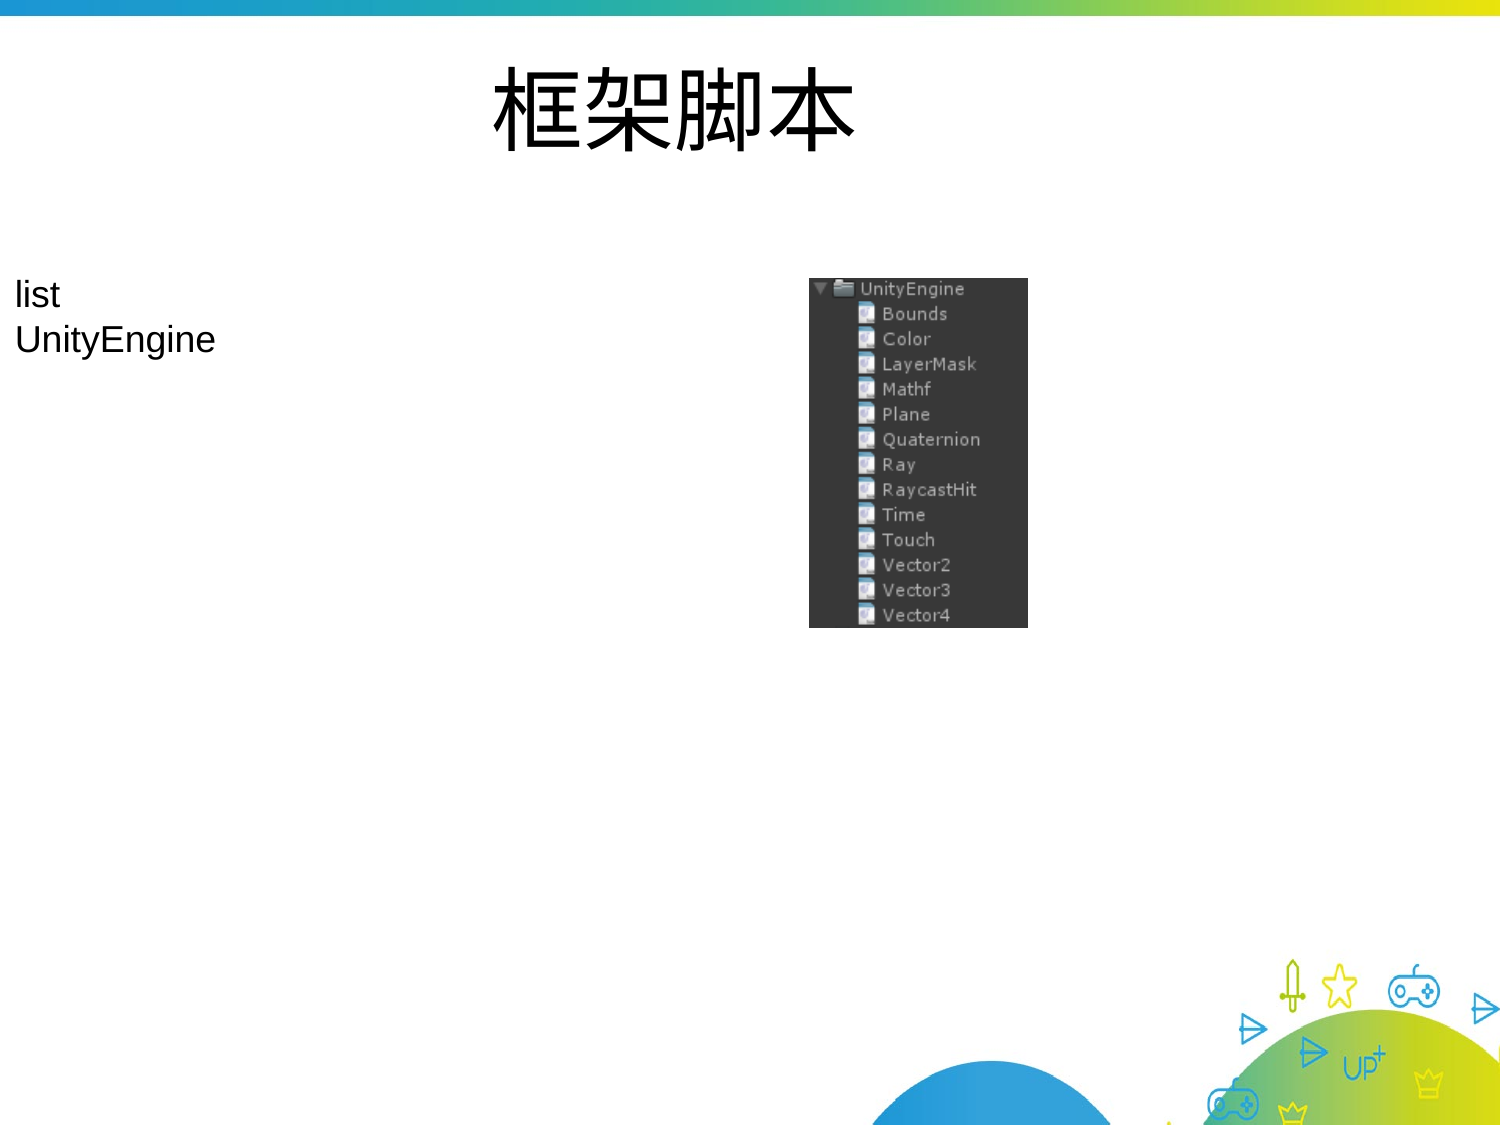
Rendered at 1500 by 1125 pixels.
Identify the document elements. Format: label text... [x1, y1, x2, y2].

picture [808, 278, 1028, 628]
list list UnityEngine [0, 262, 1350, 1005]
title 框架脚本 [0, 45, 1350, 233]
picture [0, 0, 1500, 1125]
